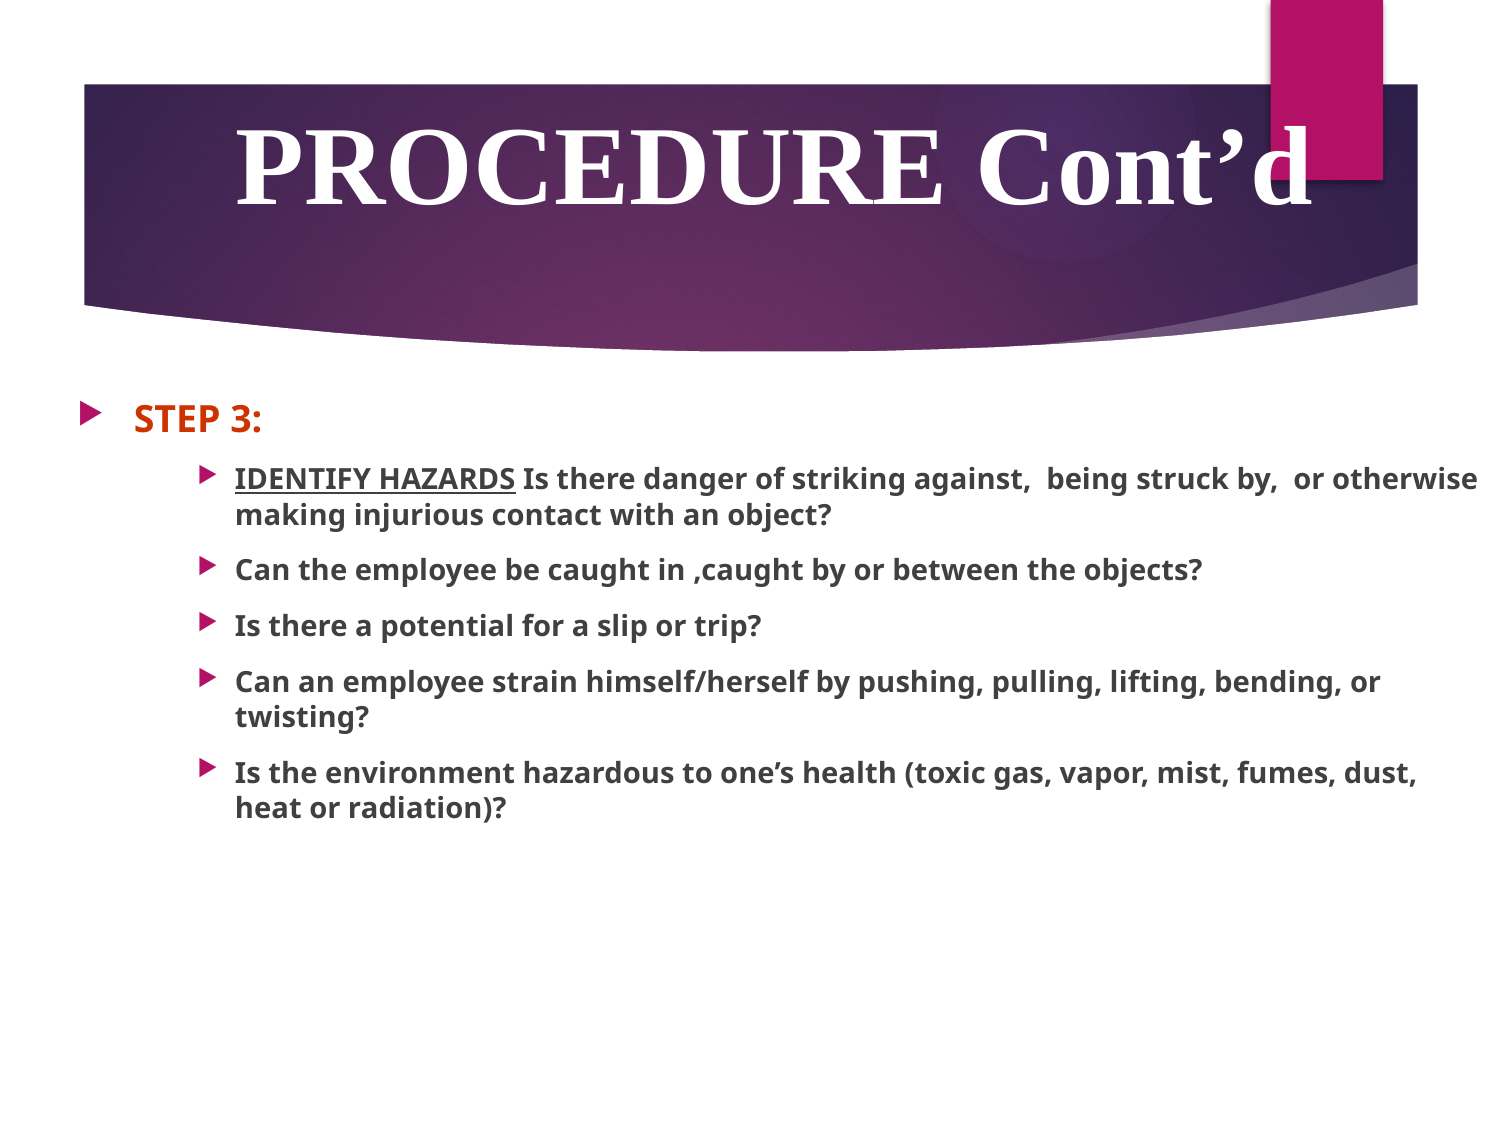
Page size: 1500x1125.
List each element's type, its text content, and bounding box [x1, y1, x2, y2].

text_box PROCEDURE Cont’d [137, 68, 1413, 250]
list STEP 3: IDENTIFY HAZARDS Is there danger of striking against, being struck by, or otherwise making injurious contact with an object? Can the employee be caught in ,caught by or between the objects? Is there a potential for a slip or trip? Can an employee strain himself/herself by pushing, pulling, lifting, bending, or twisting? Is the environment hazardous to one’s health (toxic gas, vapor, mist, fumes, dust, heat or radiation)? [62, 387, 1500, 1063]
